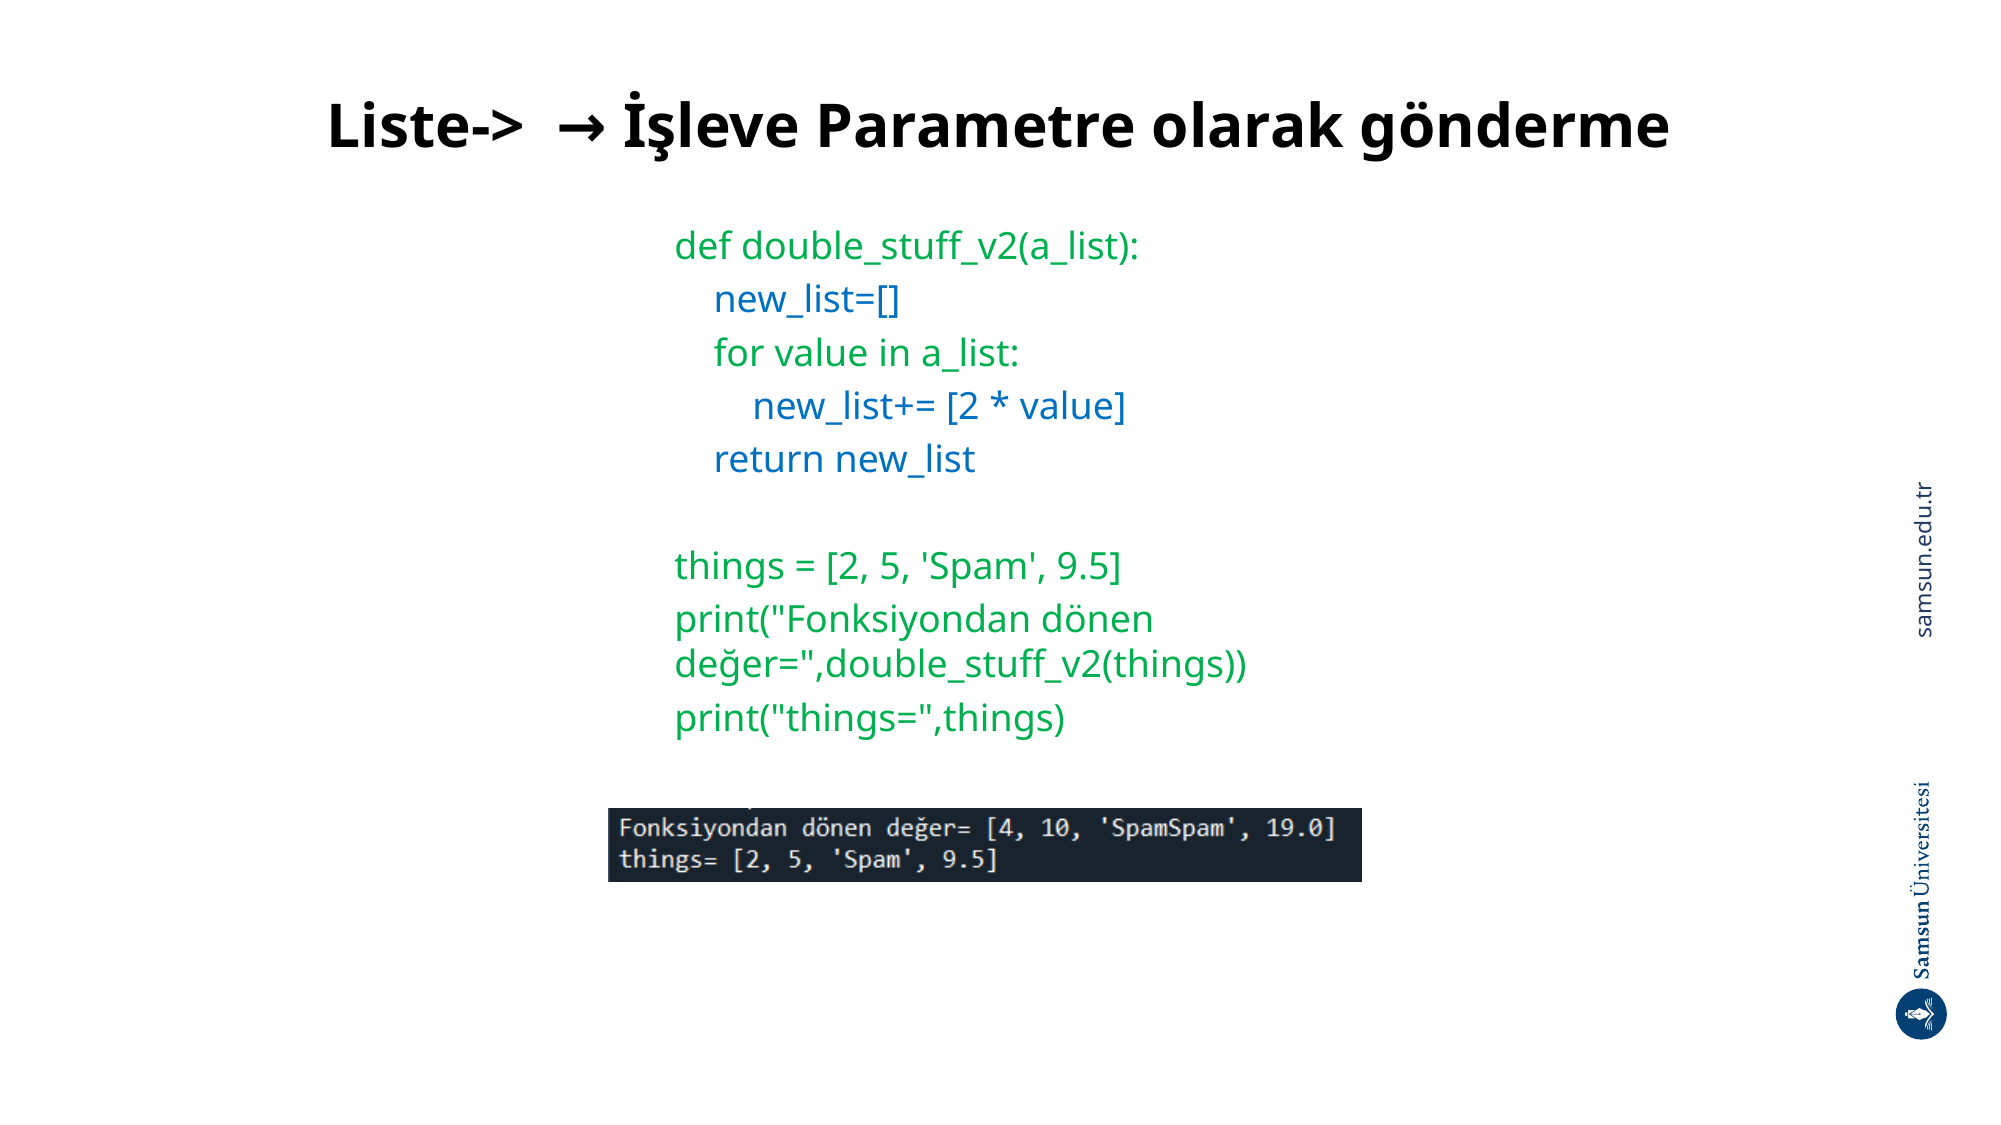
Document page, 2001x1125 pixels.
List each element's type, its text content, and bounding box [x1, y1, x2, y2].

picture [608, 808, 1362, 882]
title Liste-> → İşleve Parametre olarak gönderme [105, 52, 1895, 204]
text_box def double_stuff_v2(a_list): new_list=[] for value in a_list: new_list+= [2 * value] return new_list things = [2, 5, 'Spam', 9.5] print("Fonksiyondan dönen değer=",double_stuff_v2(things)) print("things=",things) [659, 214, 1727, 747]
